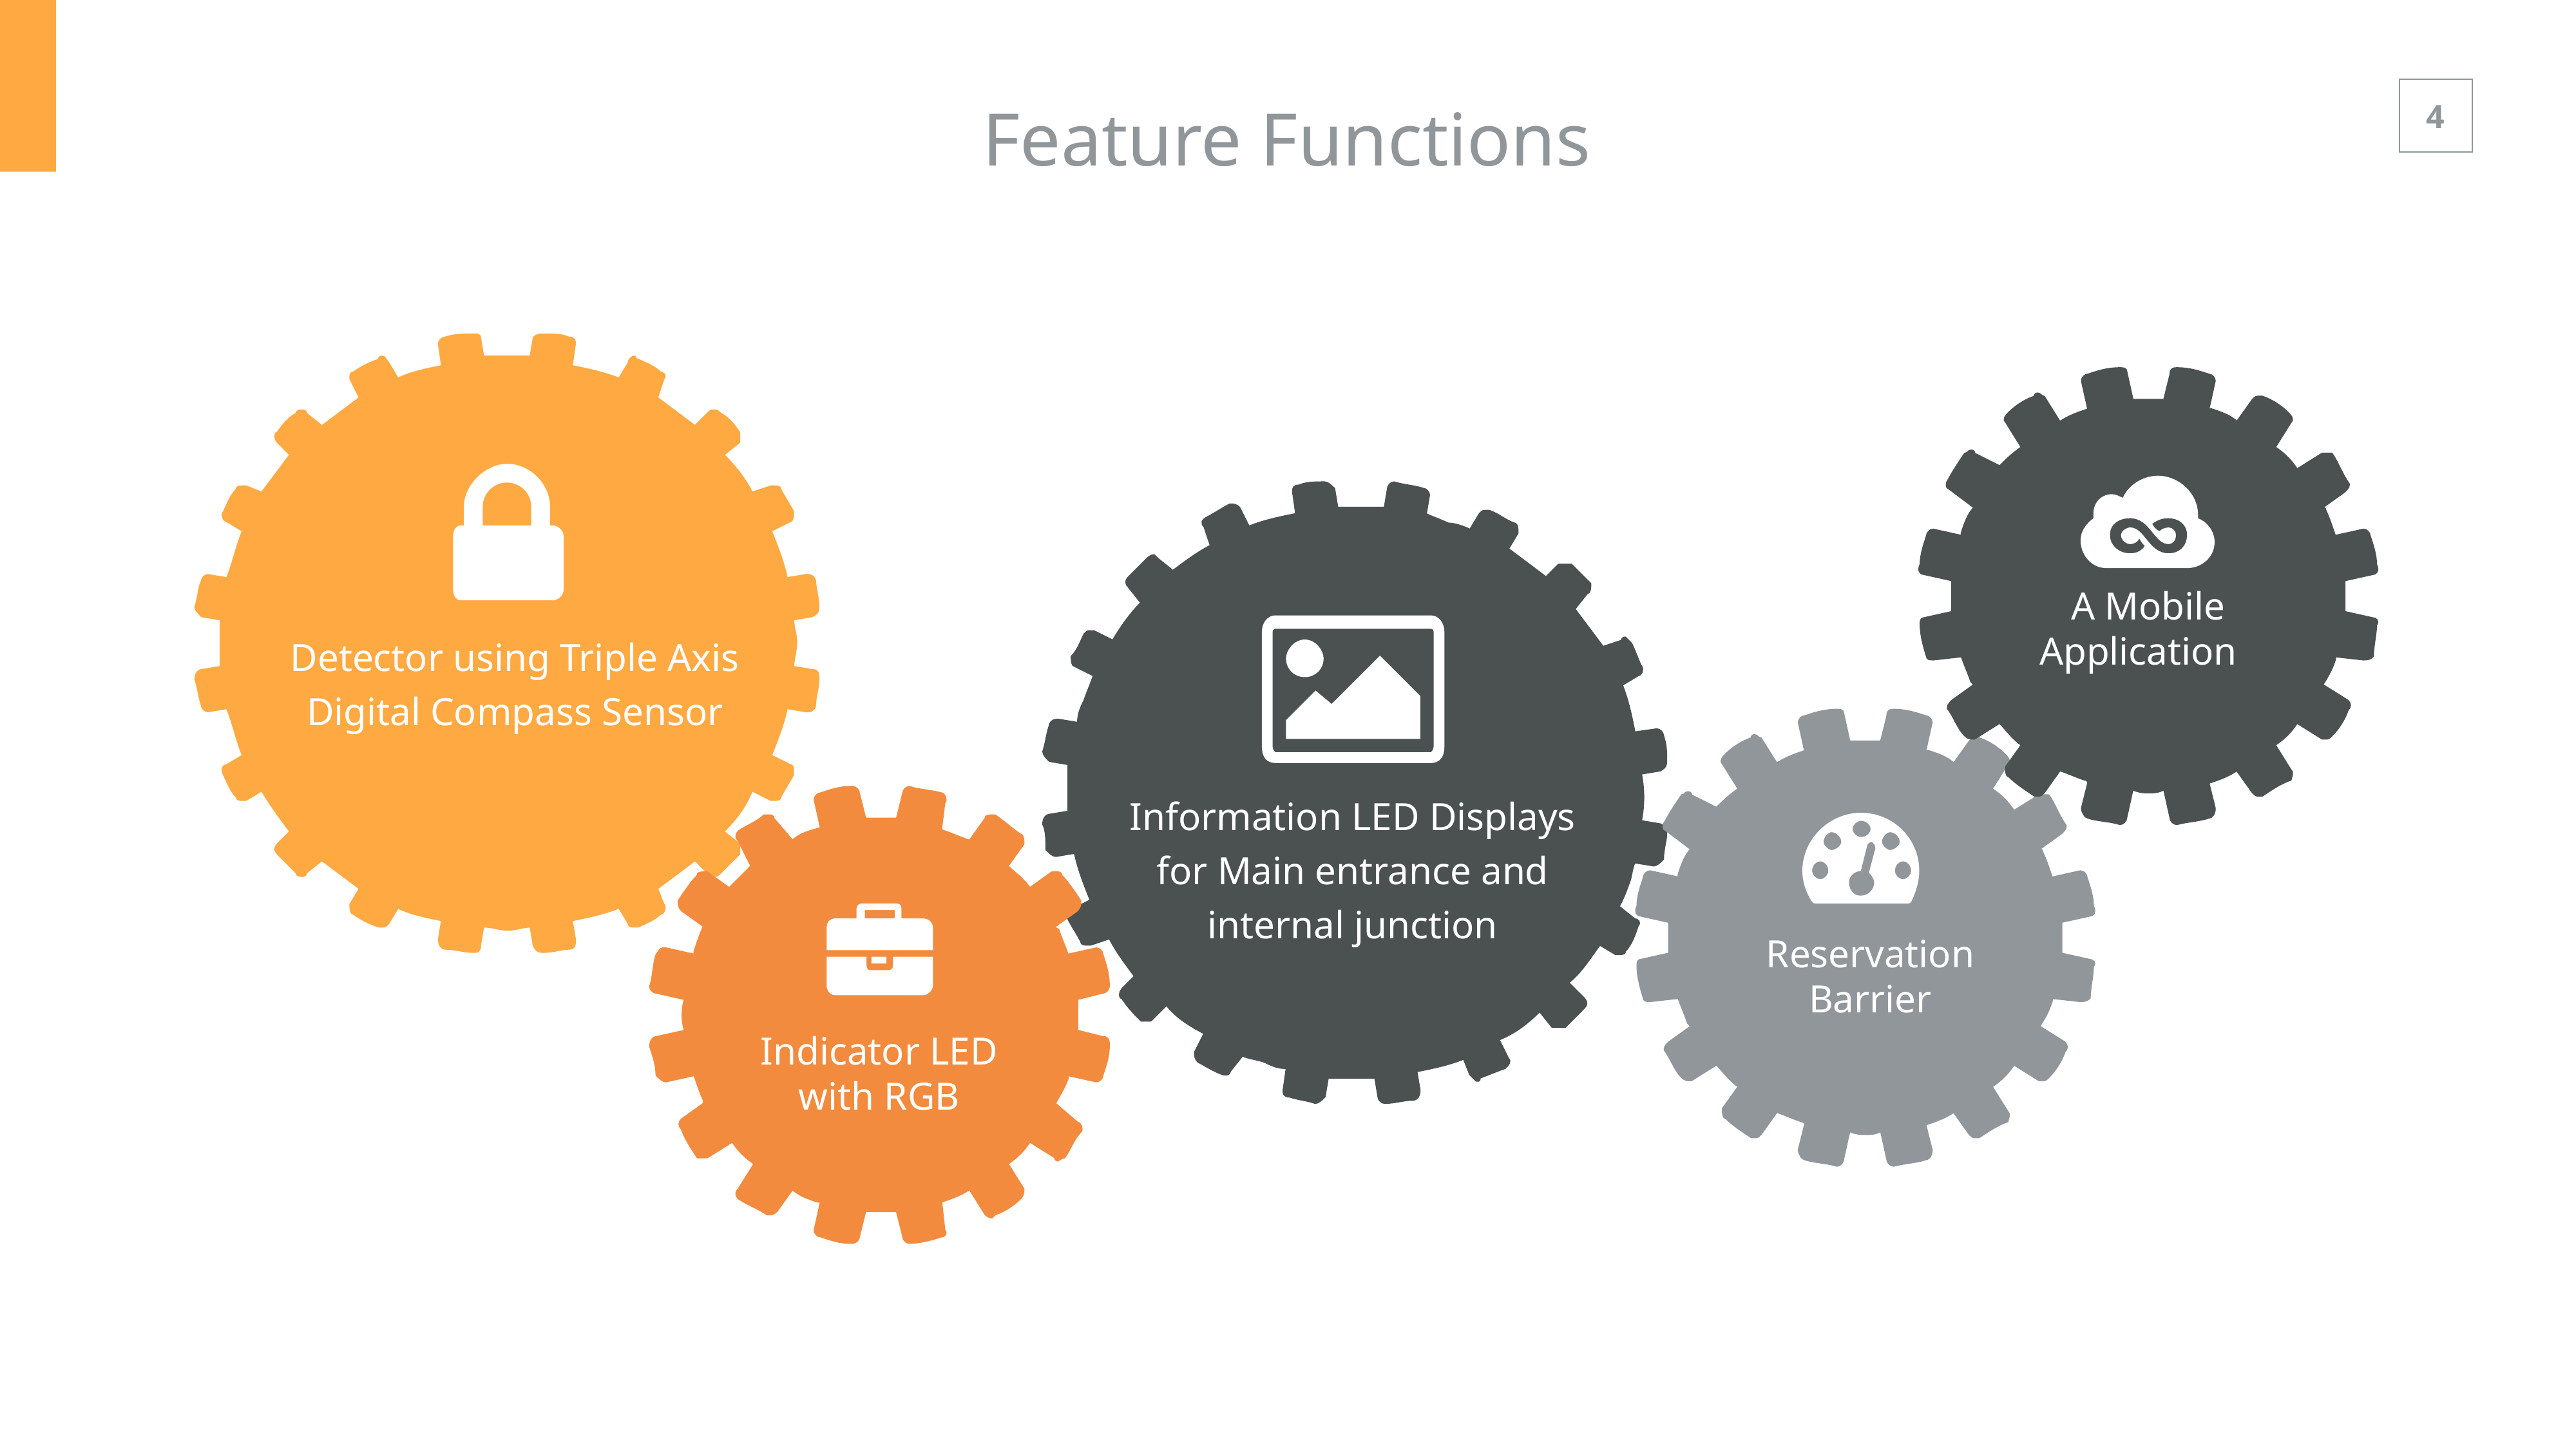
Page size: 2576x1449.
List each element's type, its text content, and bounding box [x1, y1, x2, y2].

text_box A Mobile Application [1996, 573, 2300, 682]
text_box Feature Functions [787, 80, 1786, 193]
text_box [453, 464, 564, 601]
text_box [650, 787, 1109, 1243]
text_box Information LED Displays for Main entrance and internal junction [1109, 774, 1597, 956]
text_box Indicator LED with RGB [727, 1017, 1031, 1127]
text_box [1120, 956, 1592, 1103]
text_box [1802, 813, 1920, 904]
text_box Reservation Barrier [1719, 920, 2022, 1030]
text_box [1636, 710, 2095, 1166]
text_box [2080, 475, 2215, 569]
text_box [1919, 368, 2378, 824]
text_box [195, 334, 819, 952]
text_box Detector using Triple Axis Digital Compass Sensor [271, 615, 759, 743]
text_box [826, 956, 933, 996]
text_box [1261, 615, 1445, 763]
text_box [1043, 482, 1666, 954]
text_box [826, 903, 933, 951]
